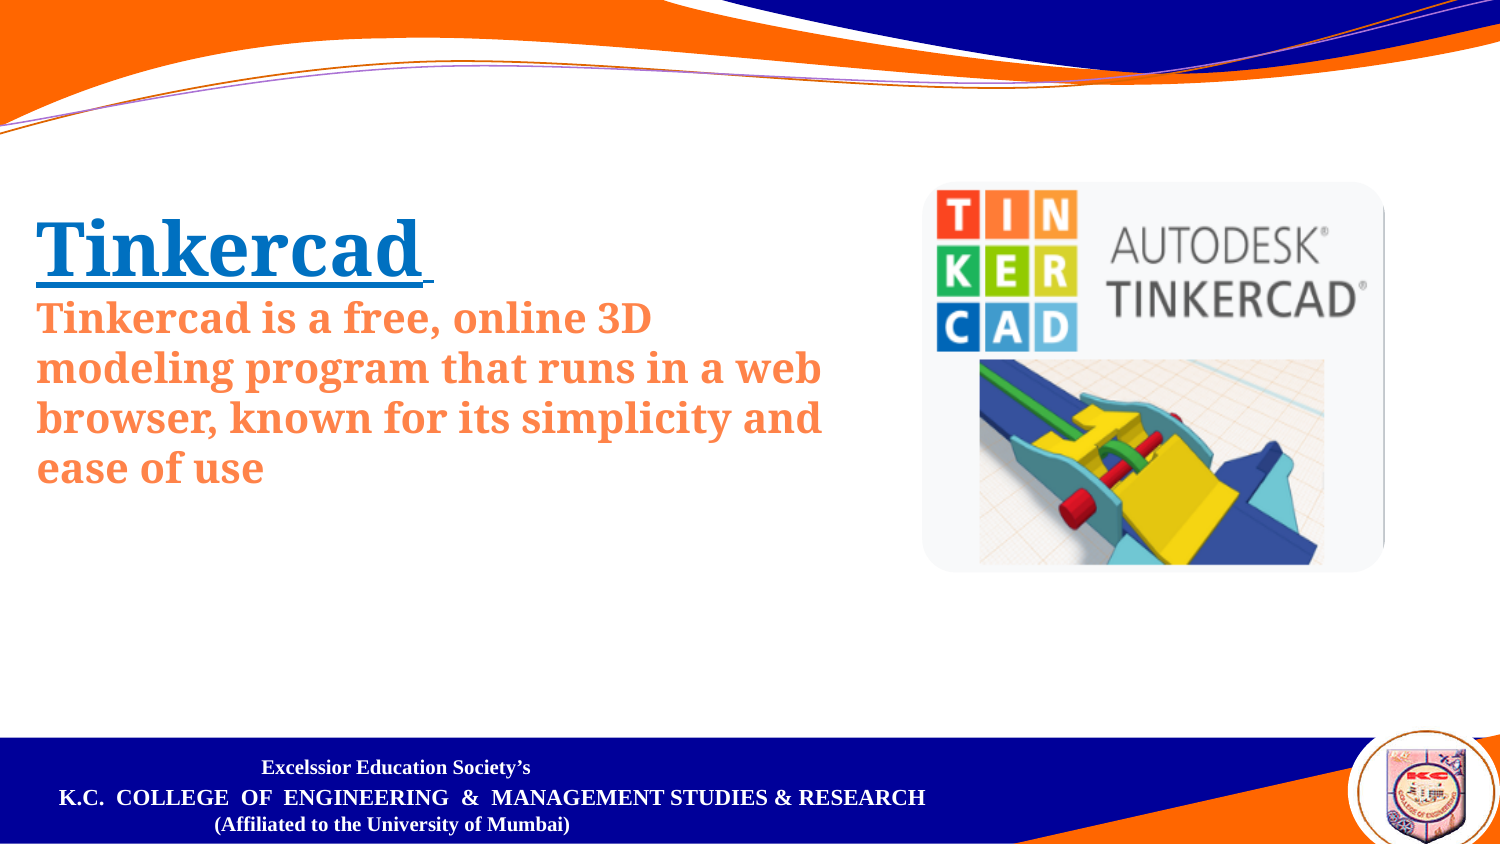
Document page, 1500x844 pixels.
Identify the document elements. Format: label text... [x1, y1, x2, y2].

title Tinkercad Tinkercad is a free, online 3D modeling program that runs in a web browser, known for its simplicity and ease of use [36, 355, 858, 492]
picture [1347, 721, 1500, 844]
picture [921, 181, 1385, 573]
